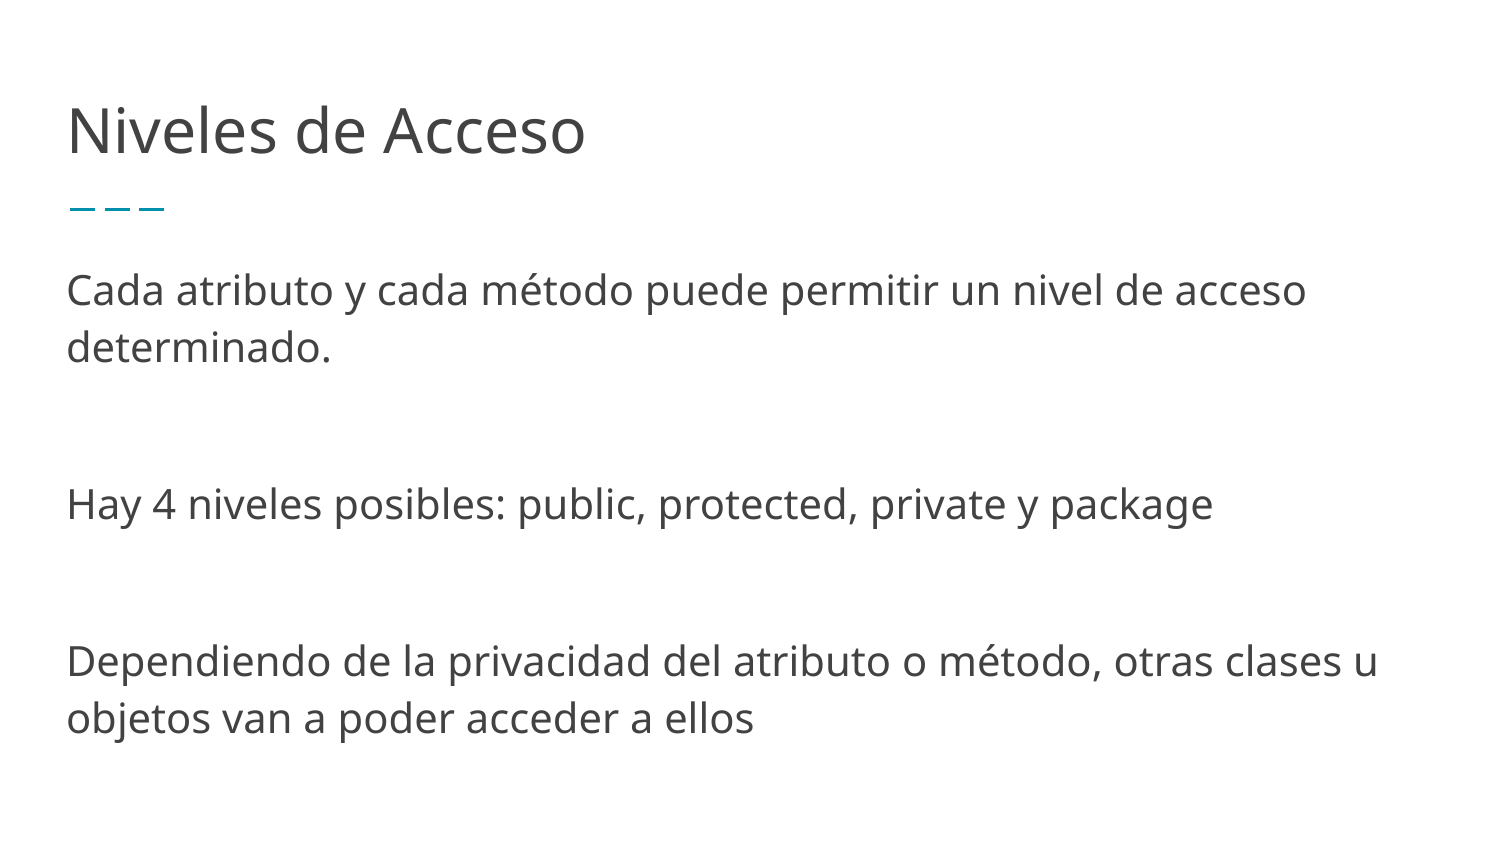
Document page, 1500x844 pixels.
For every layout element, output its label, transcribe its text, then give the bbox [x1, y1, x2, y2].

list Cada atributo y cada método puede permitir un nivel de acceso determinado. Hay 4 niveles posibles: public, protected, private y package Dependiendo de la privacidad del atributo o método, otras clases u objetos van a poder acceder a ellos [51, 240, 1449, 750]
title Niveles de Acceso [51, 61, 1449, 182]
